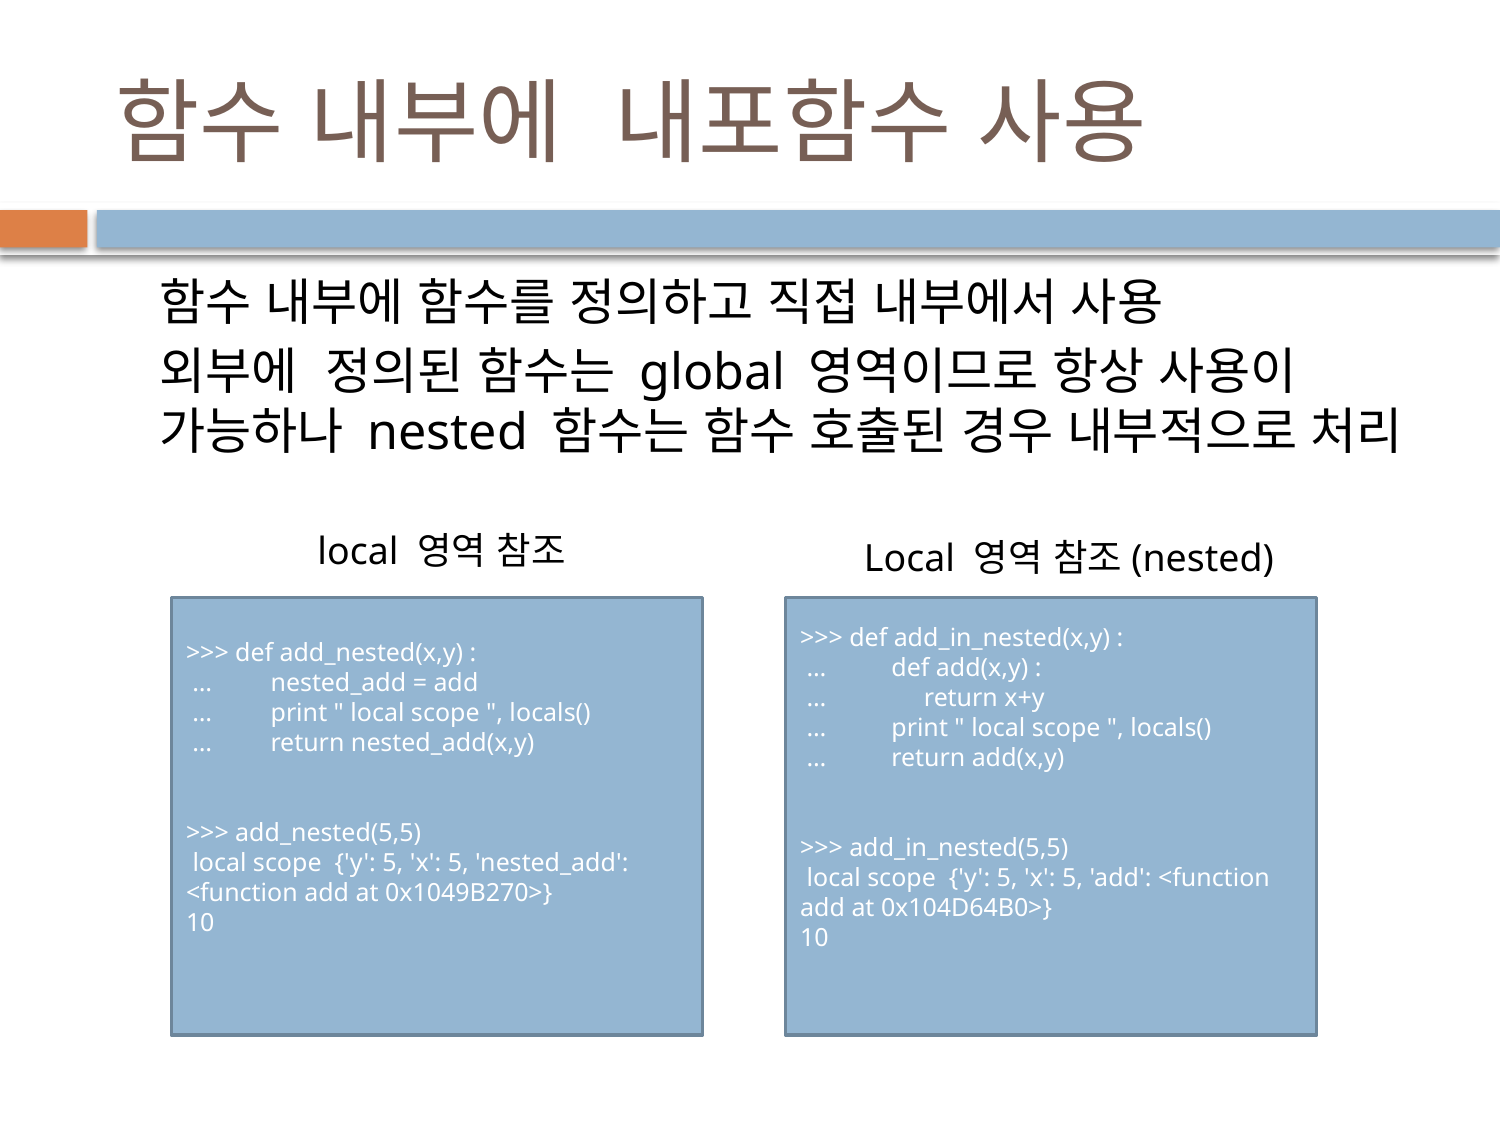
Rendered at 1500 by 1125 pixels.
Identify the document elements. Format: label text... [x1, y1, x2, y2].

text_box local 영역 참조 [177, 519, 697, 580]
list 함수 내부에 함수를 정의하고 직접 내부에서 사용 외부에 정의된 함수는 global 영역이므로 항상 사용이 가능하나 nested 함수는 함수 호출된 경우 내부적으로 처리 [75, 262, 1425, 520]
text_box >>> def add_nested(x,y) : … nested_add = add … print " local scope ", locals() … return nested_add(x,y) >>> add_nested(5,5) local scope {'y': 5, 'x': 5, 'nested_add': <function add at 0x1049B270>} 10 [170, 596, 704, 1037]
text_box >>> def add_in_nested(x,y) : … def add(x,y) : … return x+y … print " local scope ", locals() … return add(x,y) >>> add_in_nested(5,5) local scope {'y': 5, 'x': 5, 'add': <function add at 0x104D64B0>} 10 [784, 596, 1318, 1037]
title 함수 내부에 내포함수 사용 [100, 37, 1438, 200]
text_box Local 영역 참조(nested) [809, 527, 1329, 587]
